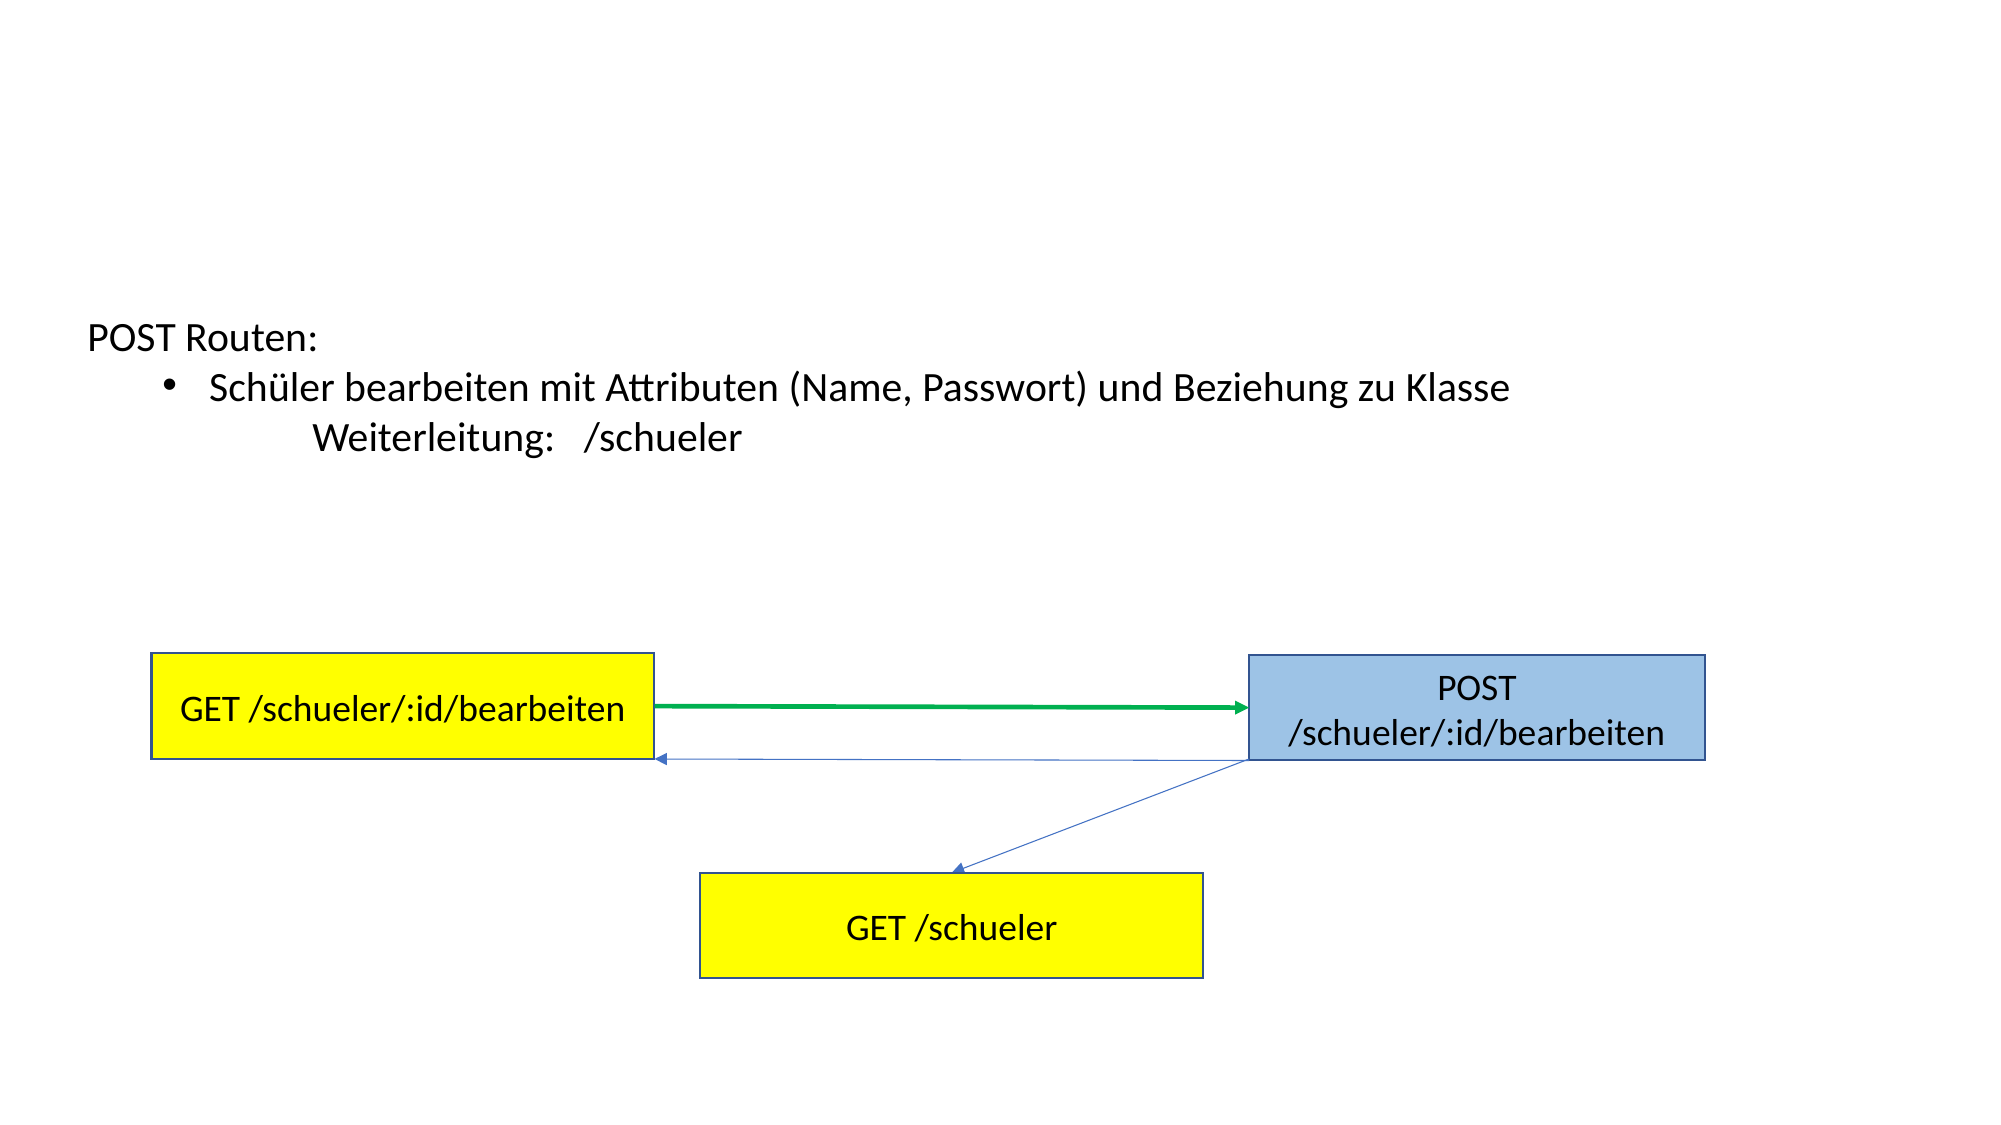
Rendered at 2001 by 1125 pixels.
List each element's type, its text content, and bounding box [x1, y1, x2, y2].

text_box POST /schueler/:id/bearbeiten [1248, 654, 1706, 761]
text_box POST Routen: Schüler bearbeiten mit Attributen (Name, Passwort) und Beziehung zu Klasse Weiterleitung: /schueler [72, 252, 1989, 518]
text_box GET /schueler/:id/bearbeiten [150, 652, 655, 760]
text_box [951, 761, 1249, 873]
text_box GET /schueler [699, 872, 1204, 979]
